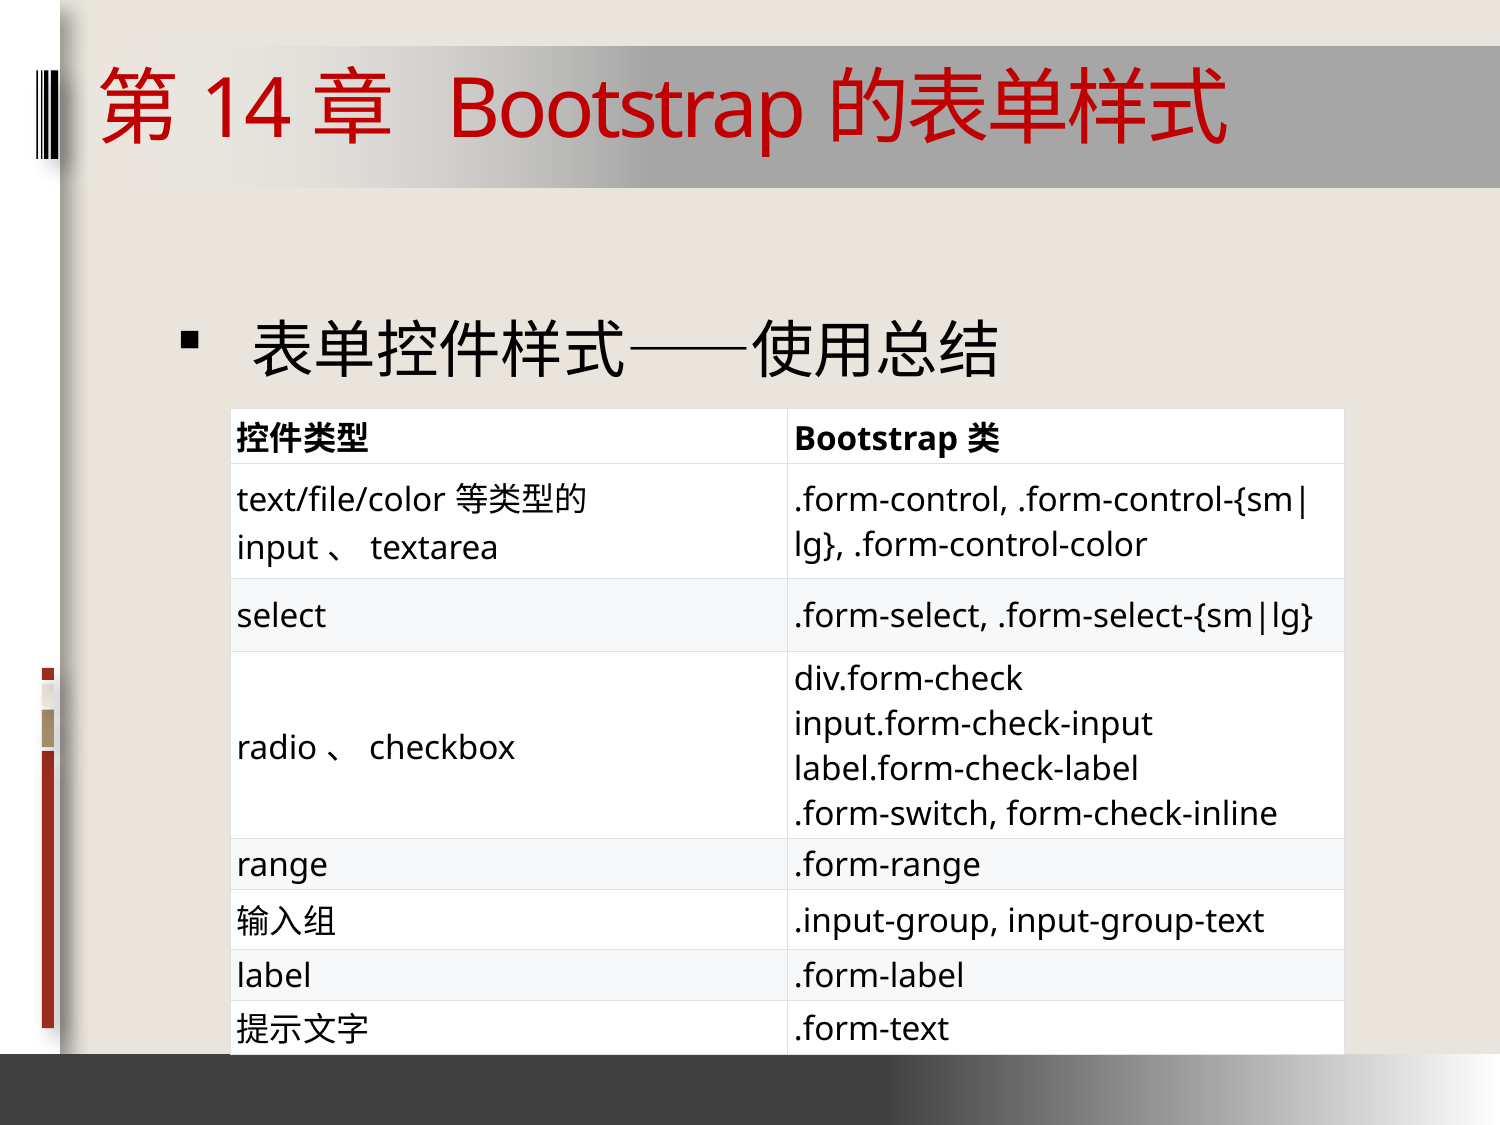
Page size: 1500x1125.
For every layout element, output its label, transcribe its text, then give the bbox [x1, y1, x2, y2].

table_cell select [231, 579, 787, 651]
table_cell div.form-check input.form-check-input label.form-check-label .form-switch, form-check-inline [788, 652, 1344, 838]
table_cell .form-control, .form-control-{sm|lg}, .form-control-color [788, 464, 1344, 578]
title 第14章 Bootstrap的表单样式 [82, 46, 1357, 163]
table_cell range [231, 839, 787, 889]
table_cell .form-select, .form-select-{sm|lg} [788, 579, 1344, 651]
table_header 控件类型 [231, 409, 787, 463]
table_cell .input-group, input-group-text [788, 890, 1344, 949]
table_cell .form-text [788, 1001, 1344, 1054]
table_header Bootstrap类 [788, 409, 1344, 463]
table_cell 输入组 [231, 890, 787, 949]
table_cell label [231, 950, 787, 1000]
table_cell 提示文字 [231, 1001, 787, 1054]
table_cell radio、checkbox [231, 652, 787, 838]
list 表单控件样式——使用总结 [150, 292, 1425, 1043]
table_cell .form-range [788, 839, 1344, 889]
table_cell .form-label [788, 950, 1344, 1000]
table_cell text/file/color等类型的input、textarea [231, 464, 787, 578]
